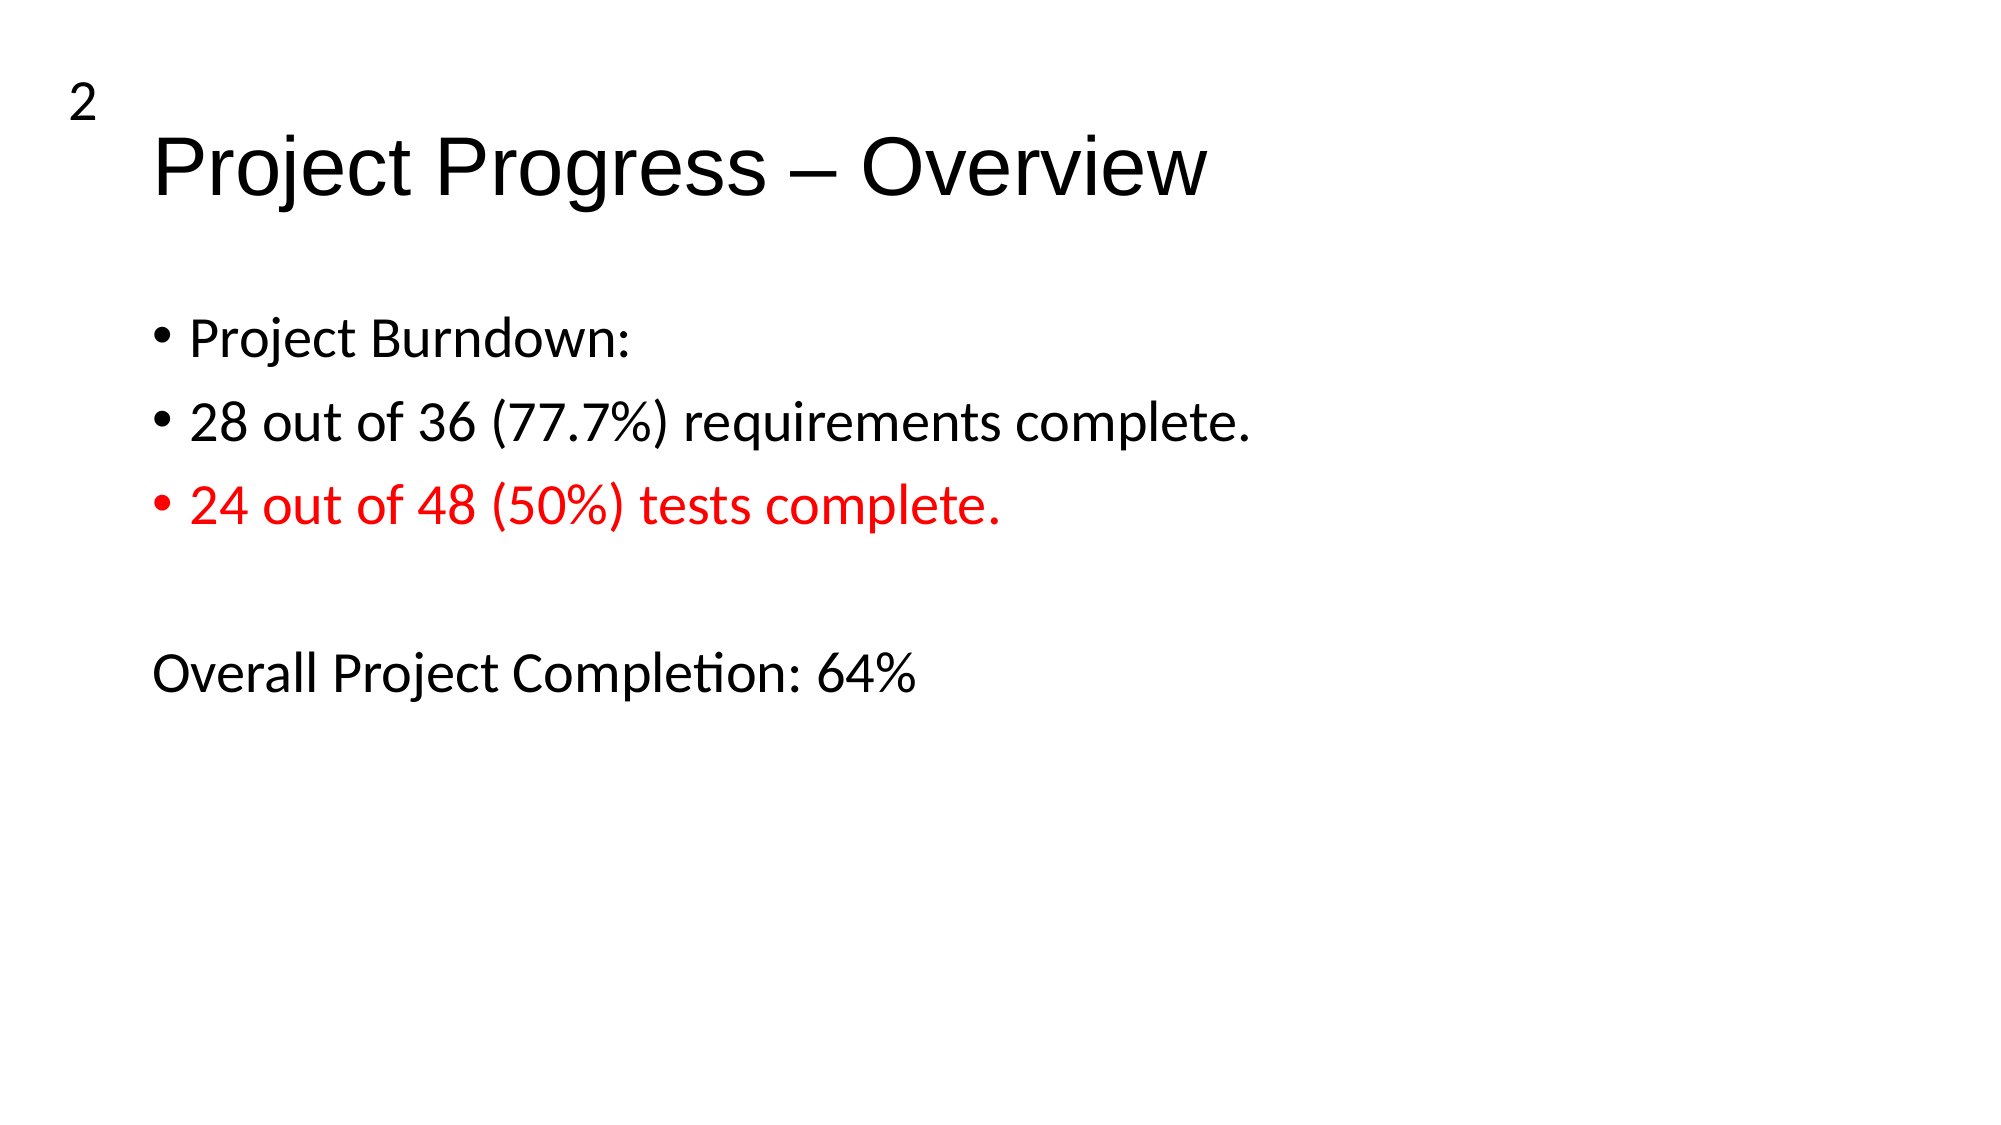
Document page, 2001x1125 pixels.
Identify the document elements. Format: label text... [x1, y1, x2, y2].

text_box 2 [53, 54, 113, 140]
list Project Burndown: 28 out of 36 (77.7%) requirements complete. 24 out of 48 (50%) tests complete. Overall Project Completion: 64% [137, 299, 1863, 1014]
title Project Progress – Overview [137, 59, 1863, 278]
